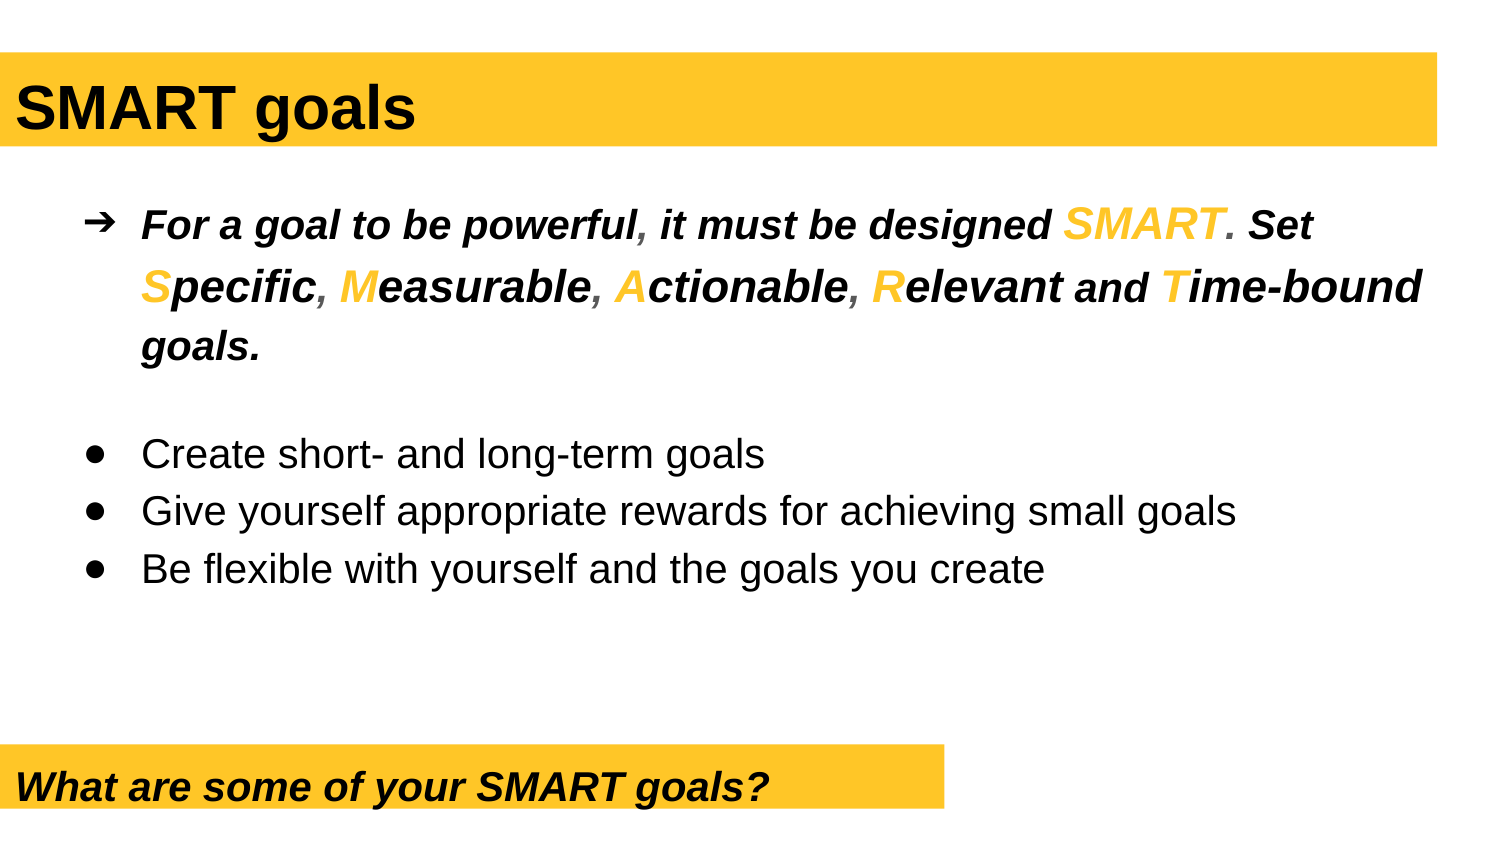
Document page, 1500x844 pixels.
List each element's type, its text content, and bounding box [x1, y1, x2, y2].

text_box What are some of your SMART goals? [0, 744, 945, 809]
title SMART goals [0, 52, 1438, 147]
list For a goal to be powerful, it must be designed SMART. Set Specific, Measurable, Actionable, Relevant and Time-bound goals. Create short- and long-term goals Give yourself appropriate rewards for achieving small goals Be flexible with yourself and the goals you create [51, 170, 1449, 491]
